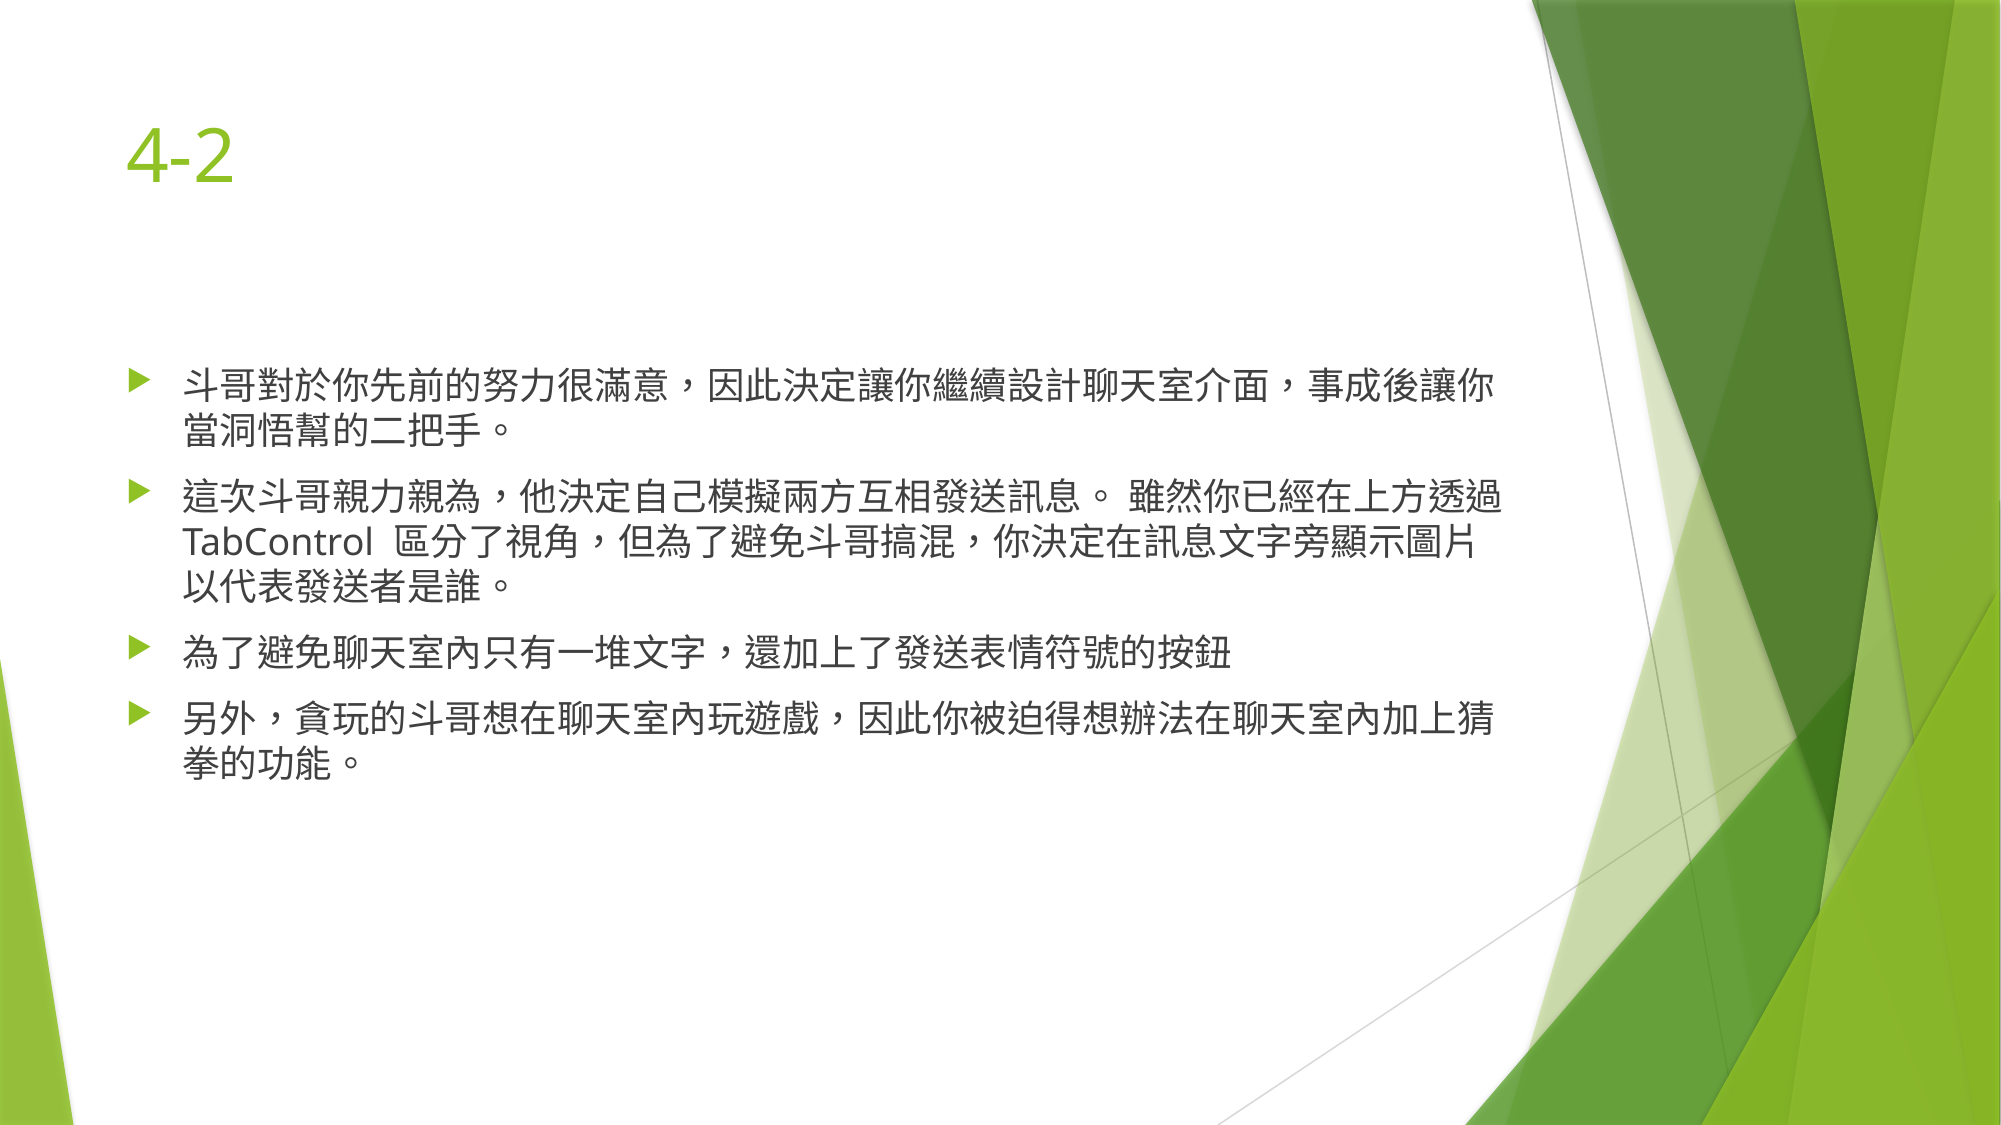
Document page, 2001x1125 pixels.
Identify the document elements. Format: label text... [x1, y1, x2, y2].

list 斗哥對於你先前的努力很滿意，因此決定讓你繼續設計聊天室介面，事成後讓你當洞悟幫的二把手。 這次斗哥親力親為，他決定自己模擬兩方互相發送訊息。 雖然你已經在上方透過 TabControl 區分了視角，但為了避免斗哥搞混，你決定在訊息文字旁顯示圖片以代表發送者是誰。 為了避免聊天室內只有一堆文字，還加上了發送表情符號的按鈕 另外，貪玩的斗哥想在聊天室內玩遊戲，因此你被迫得想辦法在聊天室內加上猜拳的功能。 [111, 354, 1522, 992]
title 4-2 [111, 99, 1522, 317]
